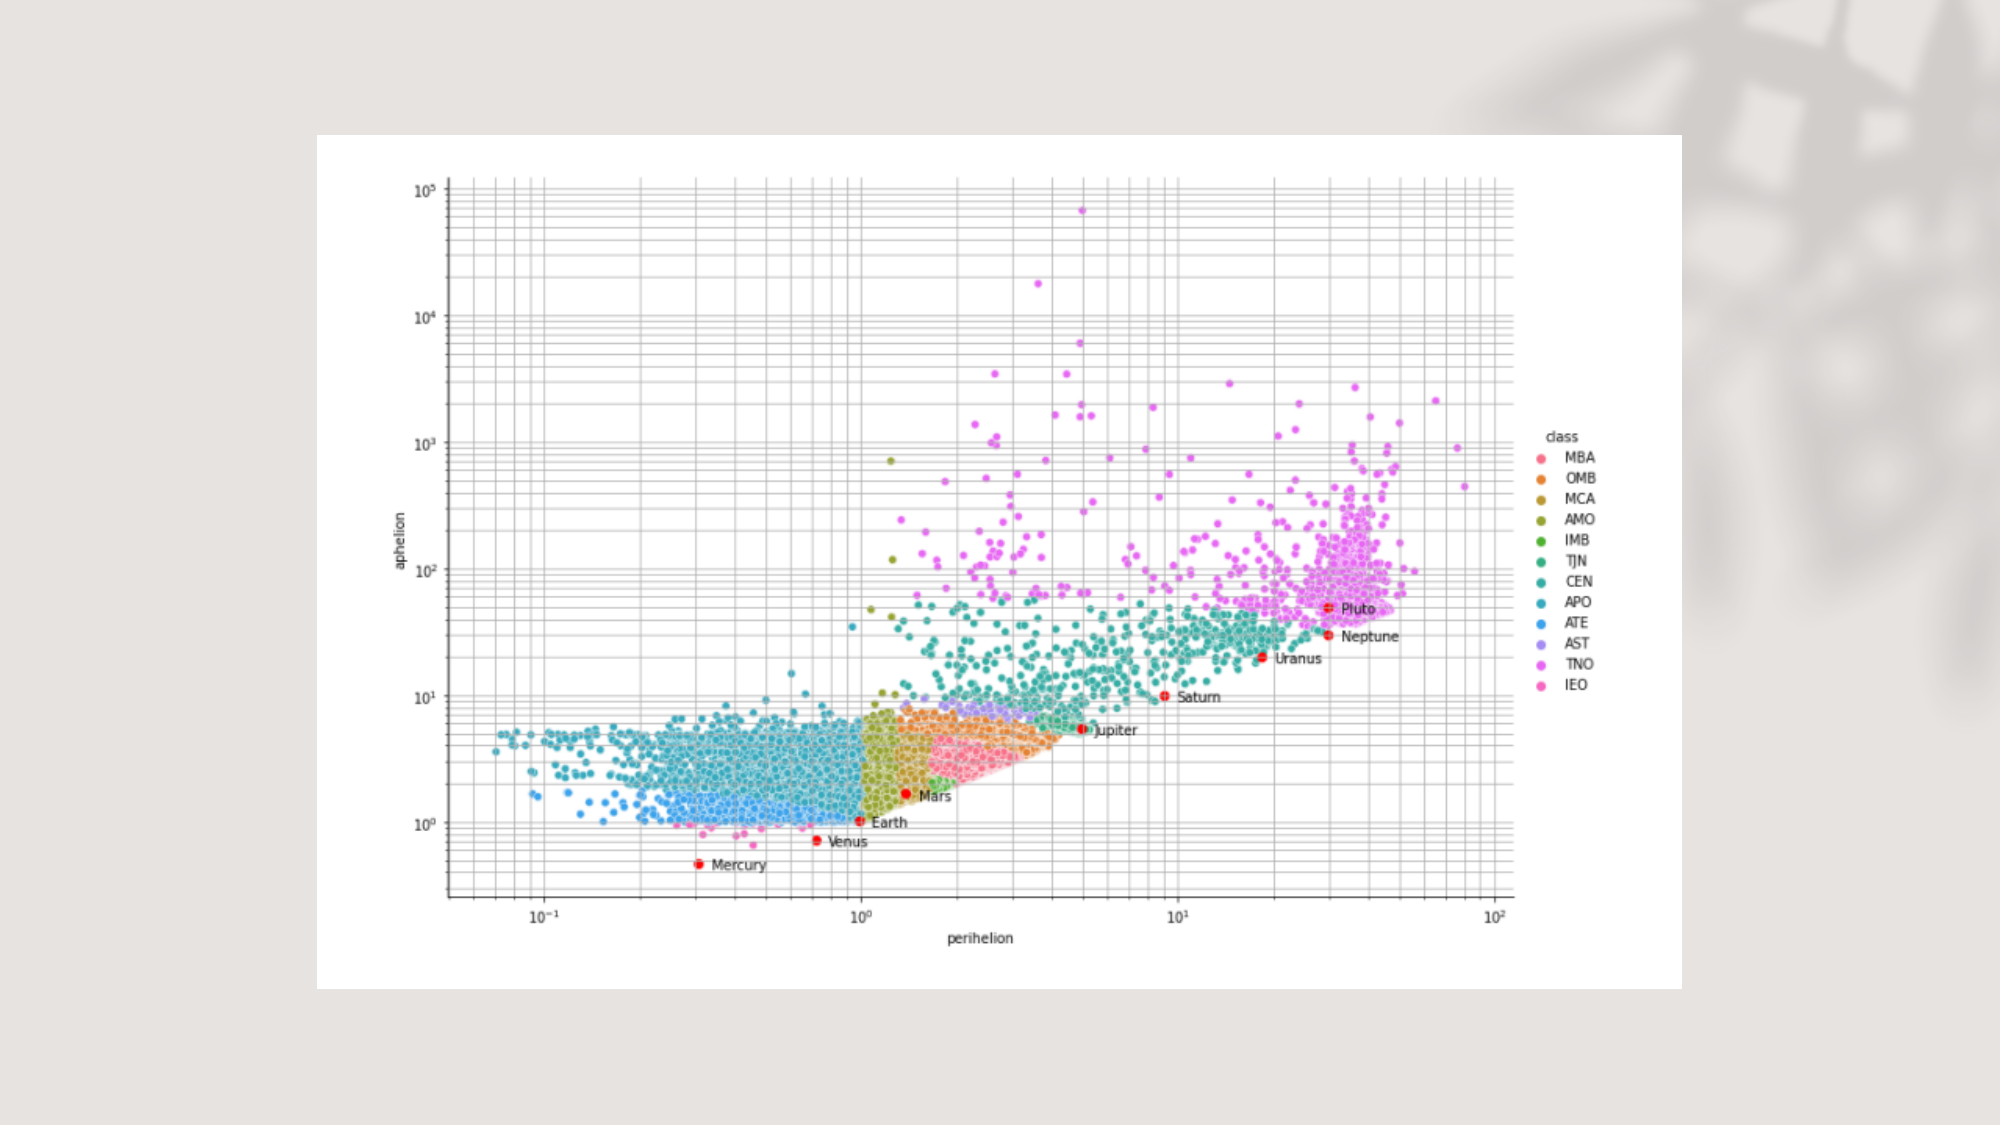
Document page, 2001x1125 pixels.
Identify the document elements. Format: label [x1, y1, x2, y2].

picture [317, 135, 1682, 989]
